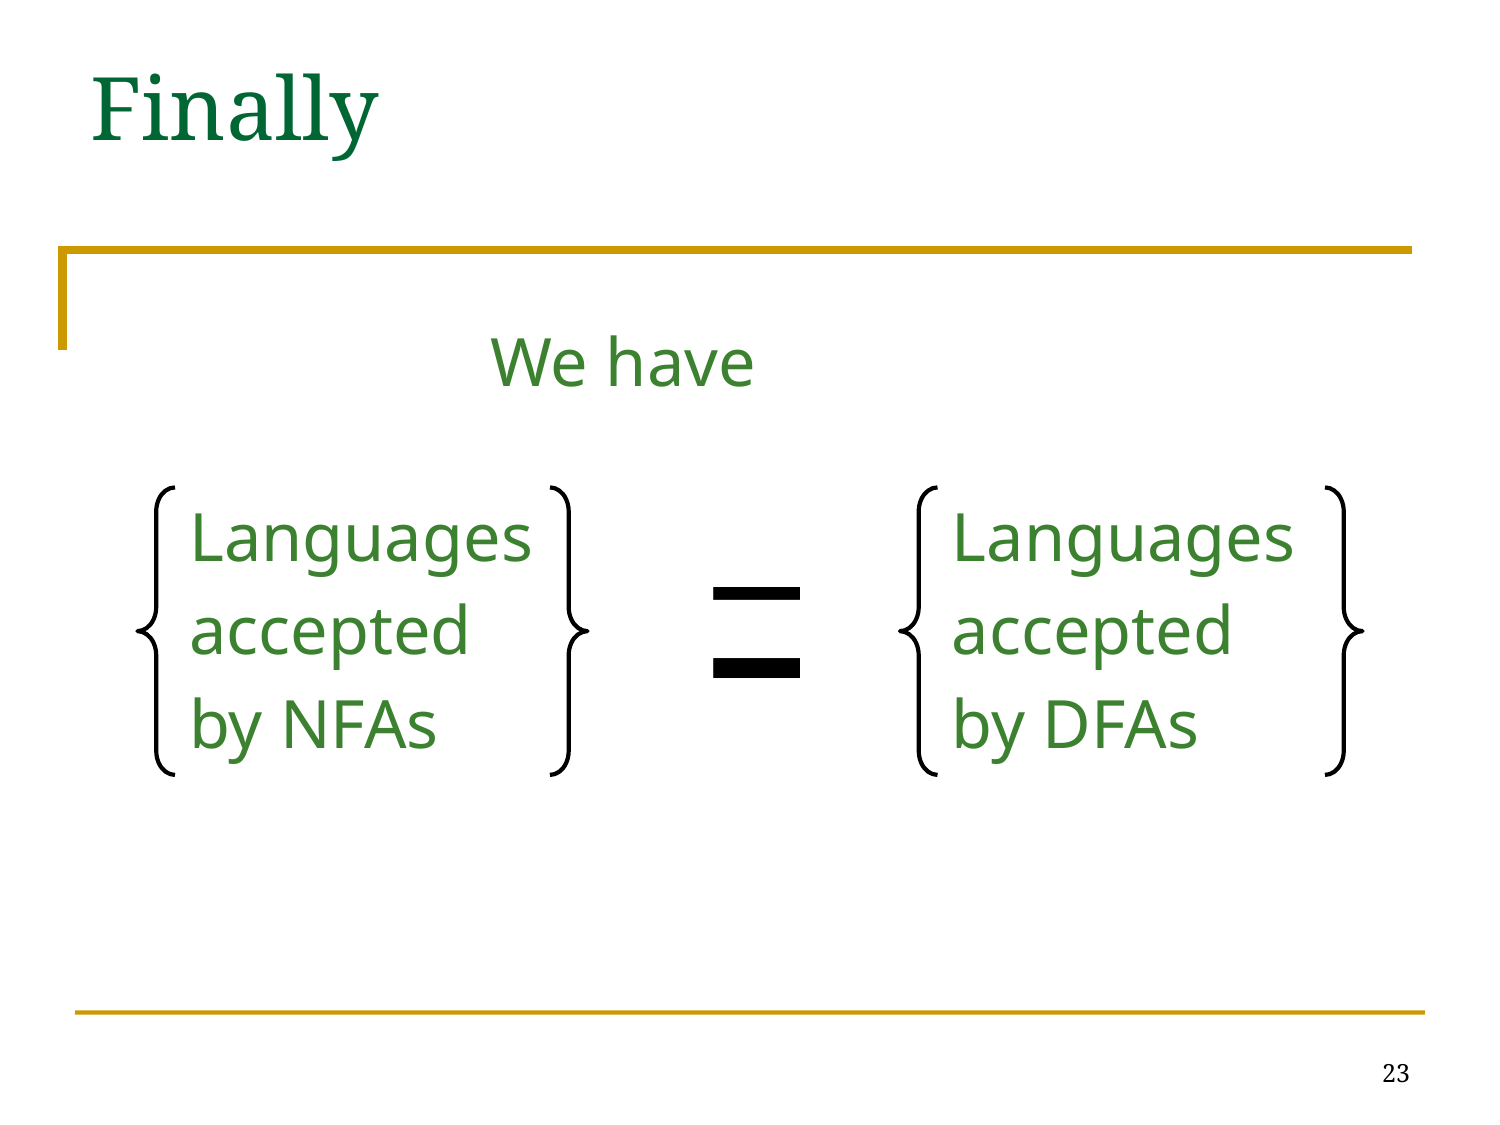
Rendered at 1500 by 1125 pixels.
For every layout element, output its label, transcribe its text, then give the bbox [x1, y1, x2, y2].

text_box [900, 487, 938, 775]
slide_number 23 [1074, 1023, 1426, 1100]
text_box Languages accepted by NFAs [175, 487, 549, 769]
text_box Languages accepted by DFAs [938, 487, 1325, 769]
text_box We have [475, 312, 772, 408]
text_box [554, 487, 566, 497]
text_box [549, 487, 588, 775]
text_box [1324, 487, 1363, 775]
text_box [687, 587, 801, 701]
text_box [137, 487, 175, 775]
title Finally [75, 45, 1425, 233]
